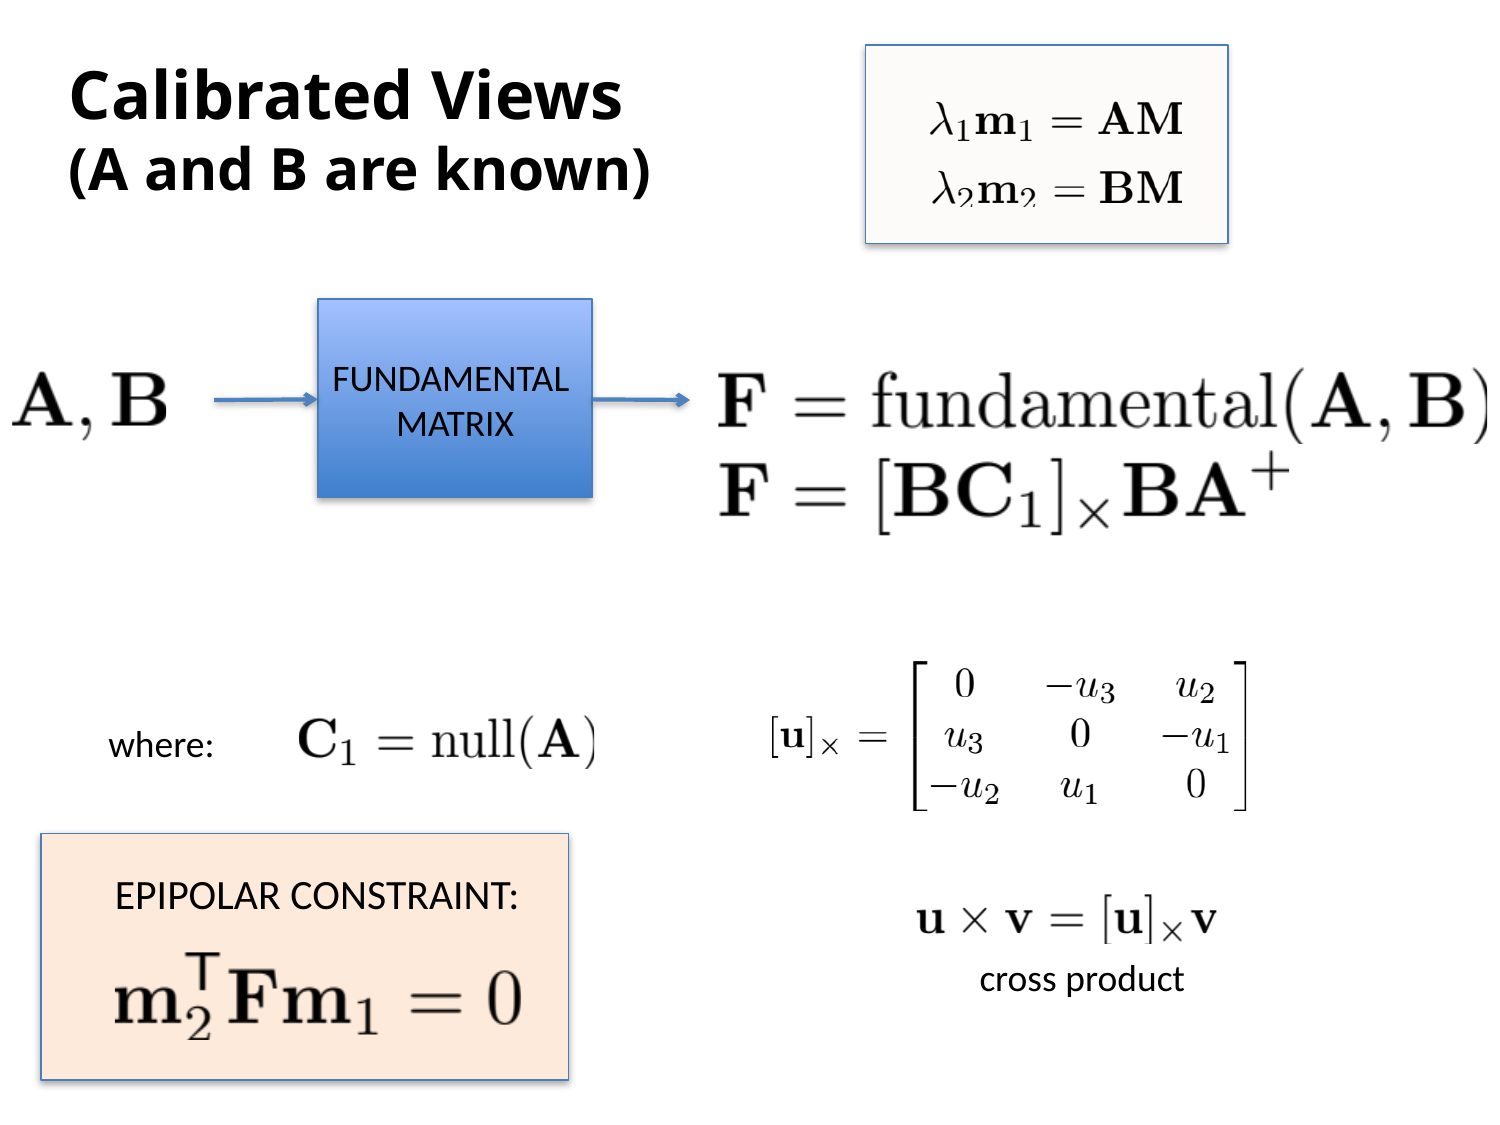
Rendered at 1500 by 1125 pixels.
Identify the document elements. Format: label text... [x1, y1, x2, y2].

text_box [40, 833, 569, 1081]
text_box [771, 660, 1247, 1007]
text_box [92, 712, 595, 774]
picture [717, 449, 1290, 536]
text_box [865, 44, 1229, 244]
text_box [11, 298, 1488, 498]
text_box Calibrated Views (A and B are known) [54, 45, 667, 210]
